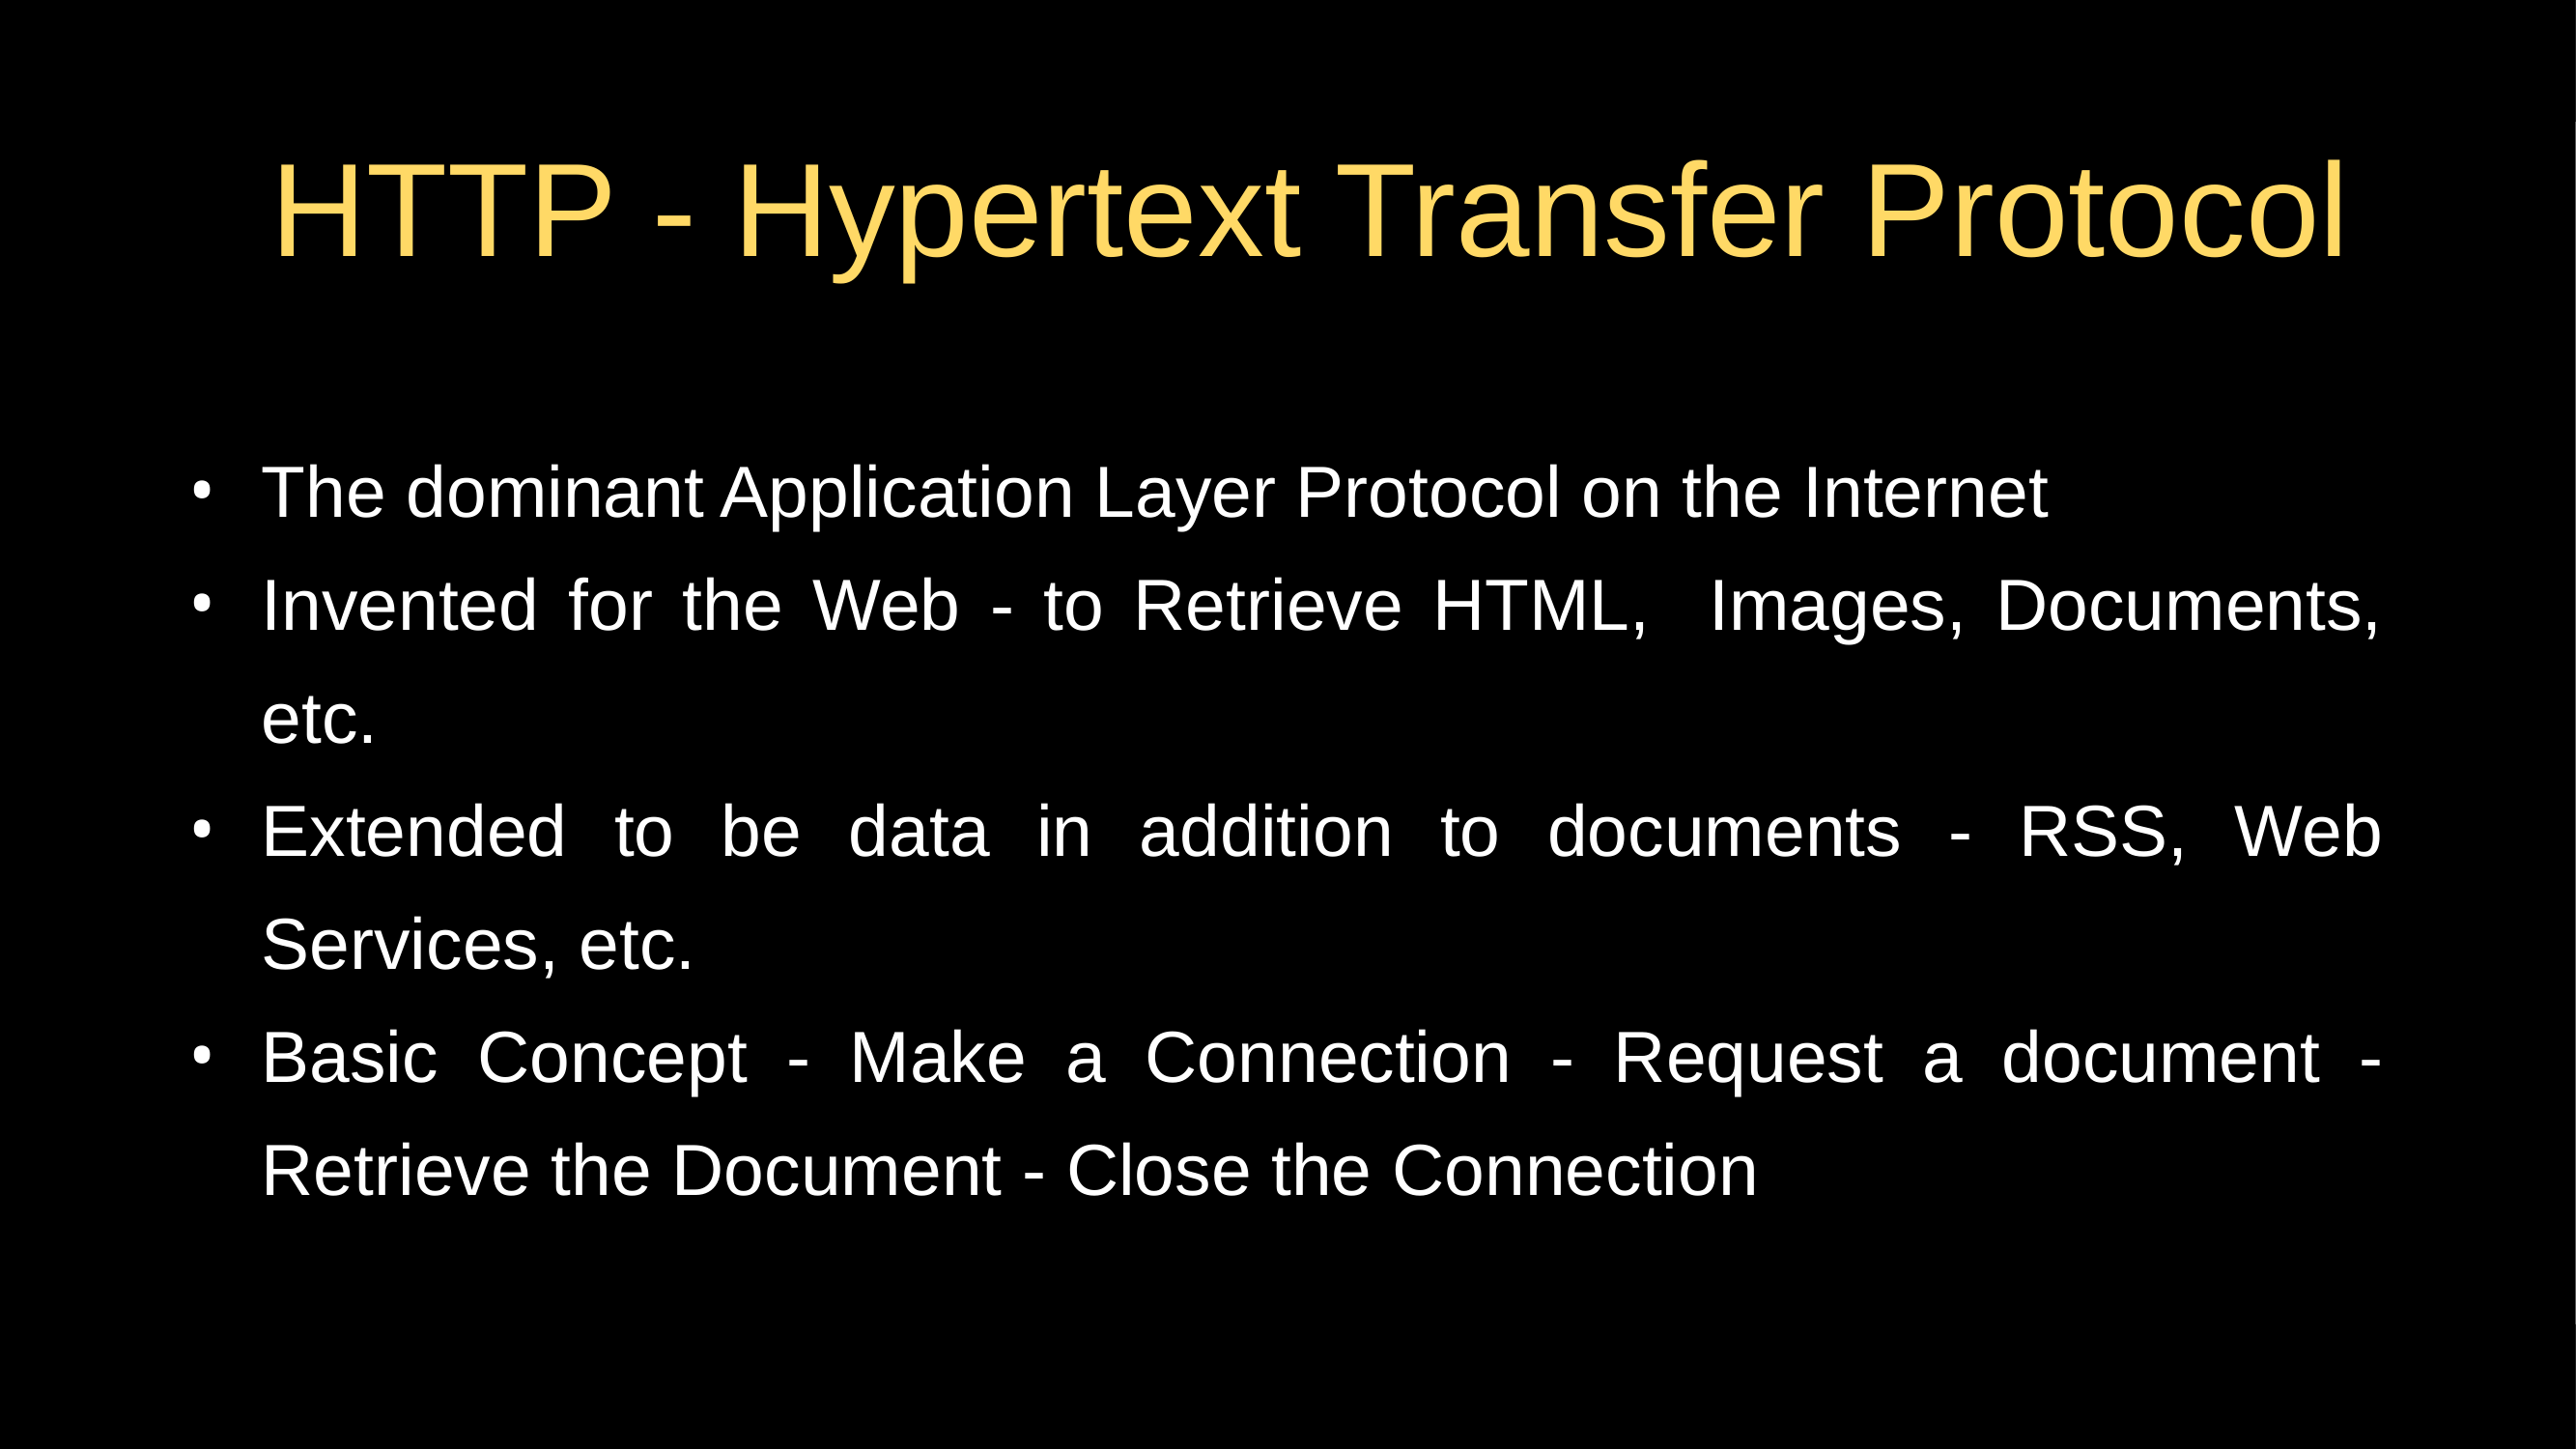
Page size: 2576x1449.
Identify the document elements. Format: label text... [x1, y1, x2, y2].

list The dominant Application Layer Protocol on the Internet Invented for the Web - to Retrieve HTML, Images, Documents, etc. Extended to be data in addition to documents - RSS, Web Services, etc. Basic Concept - Make a Connection - Request a document - Retrieve the Document - Close the Connection [183, 412, 2391, 1317]
title HTTP - Hypertext Transfer Protocol [207, 69, 2415, 338]
